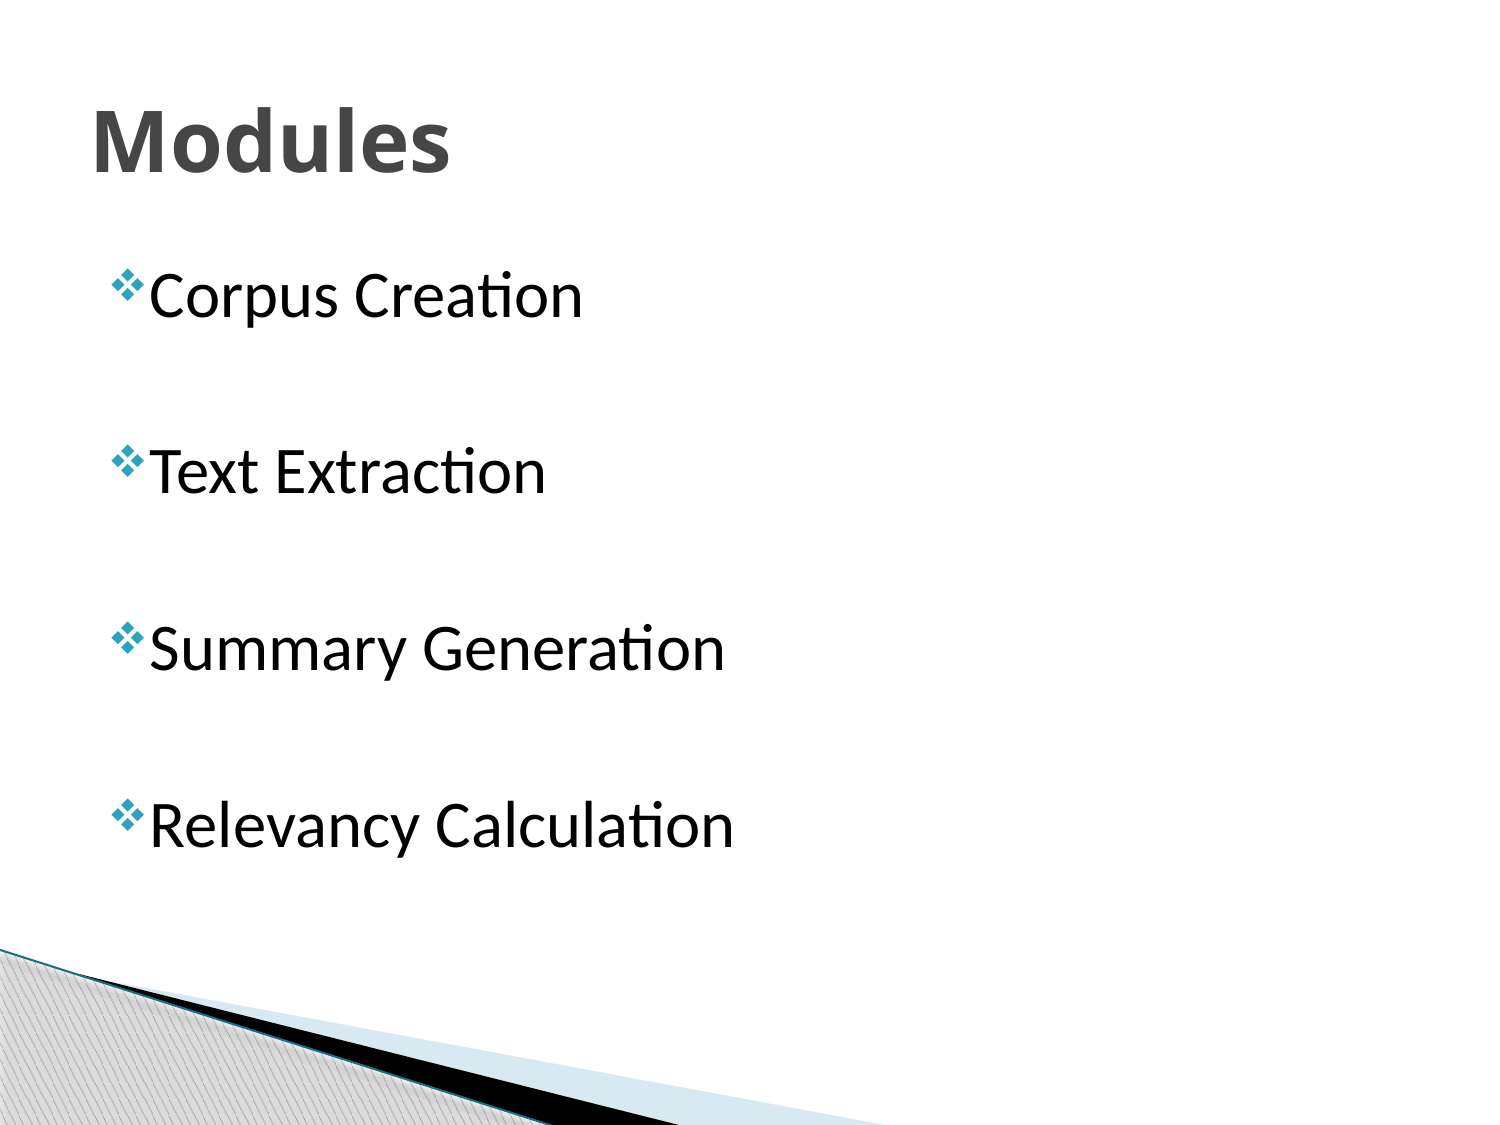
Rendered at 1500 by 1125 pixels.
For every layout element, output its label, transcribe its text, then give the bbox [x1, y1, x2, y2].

list Corpus Creation Text Extraction Summary Generation Relevancy Calculation [75, 243, 1425, 986]
title Modules [75, 45, 1425, 233]
